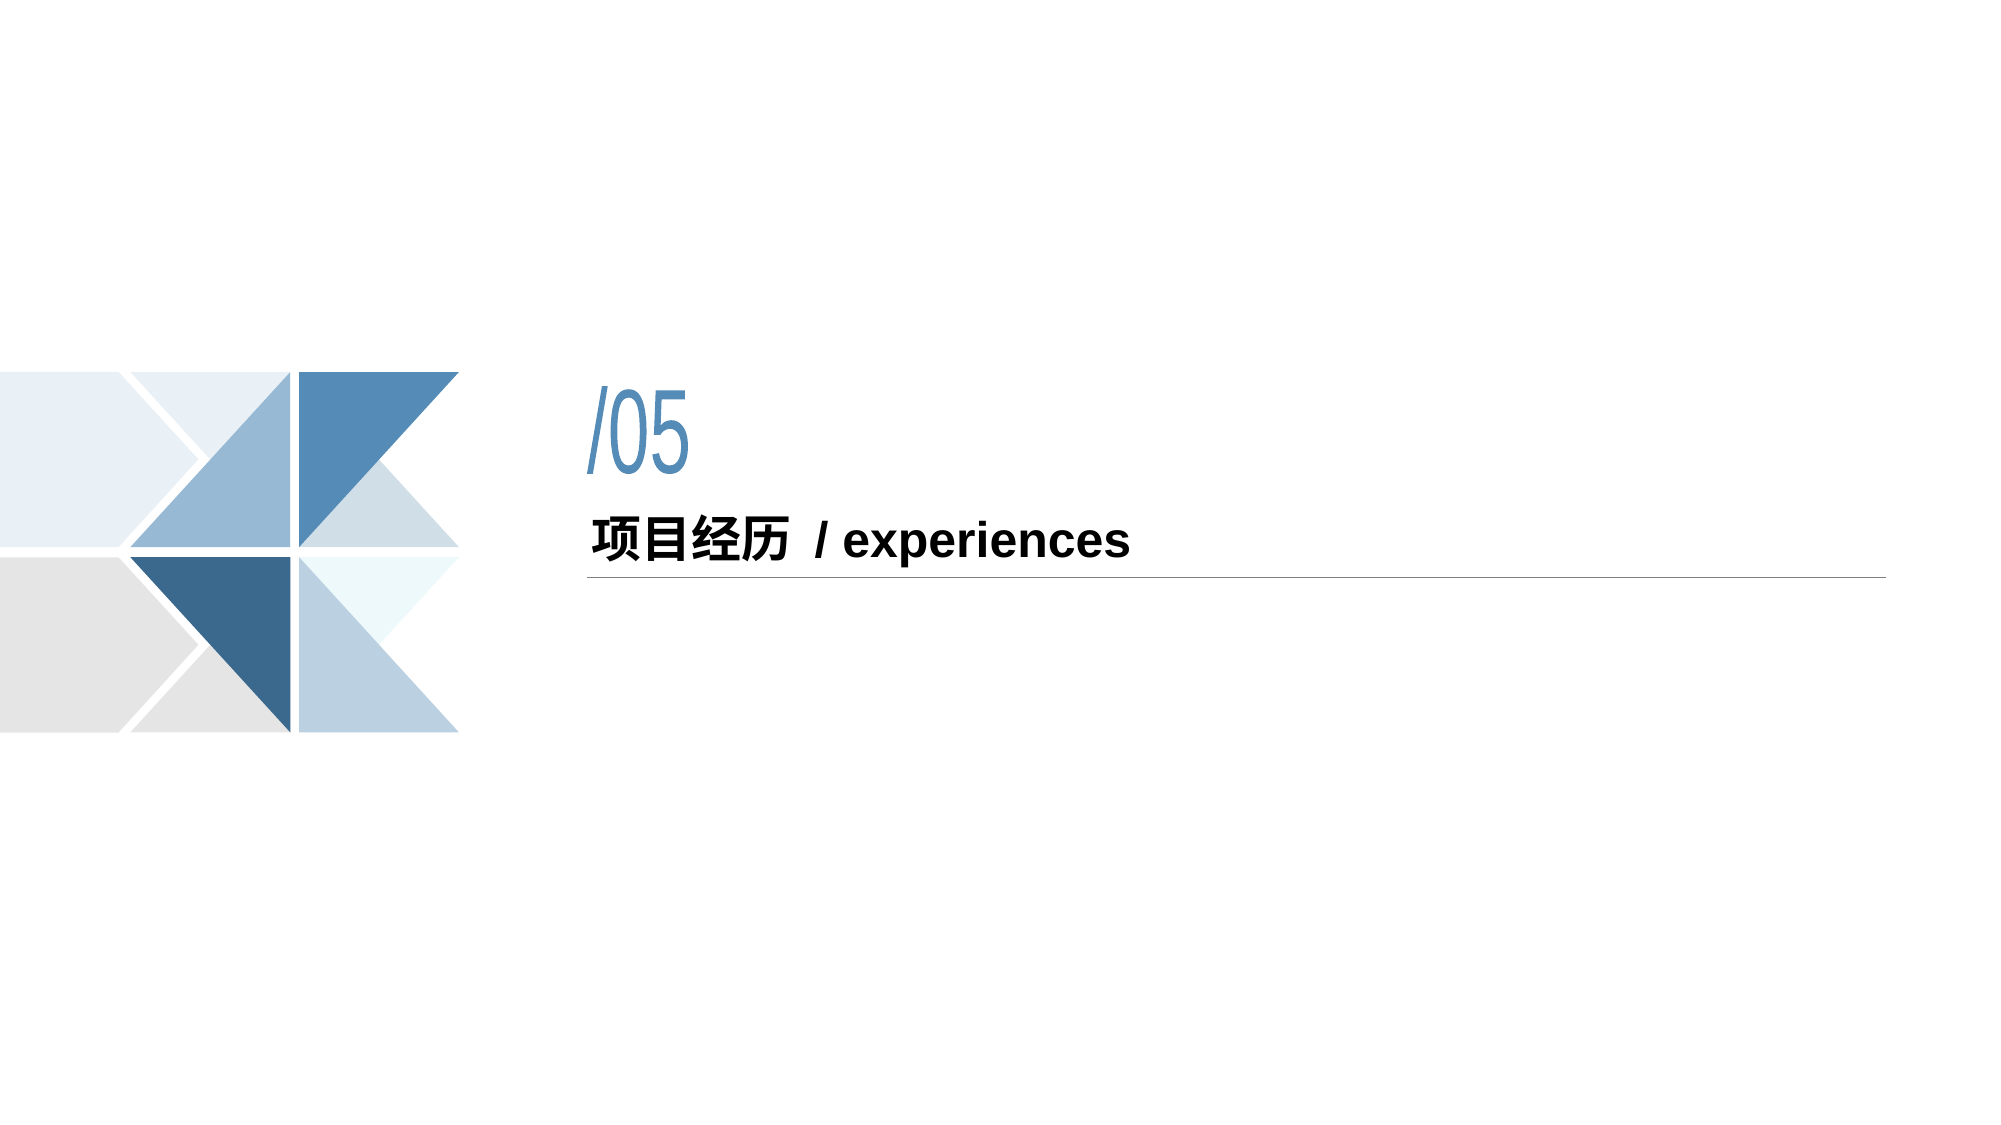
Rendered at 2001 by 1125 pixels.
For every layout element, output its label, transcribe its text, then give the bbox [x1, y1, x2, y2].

title 项目经历 / experiences [576, 468, 1890, 577]
